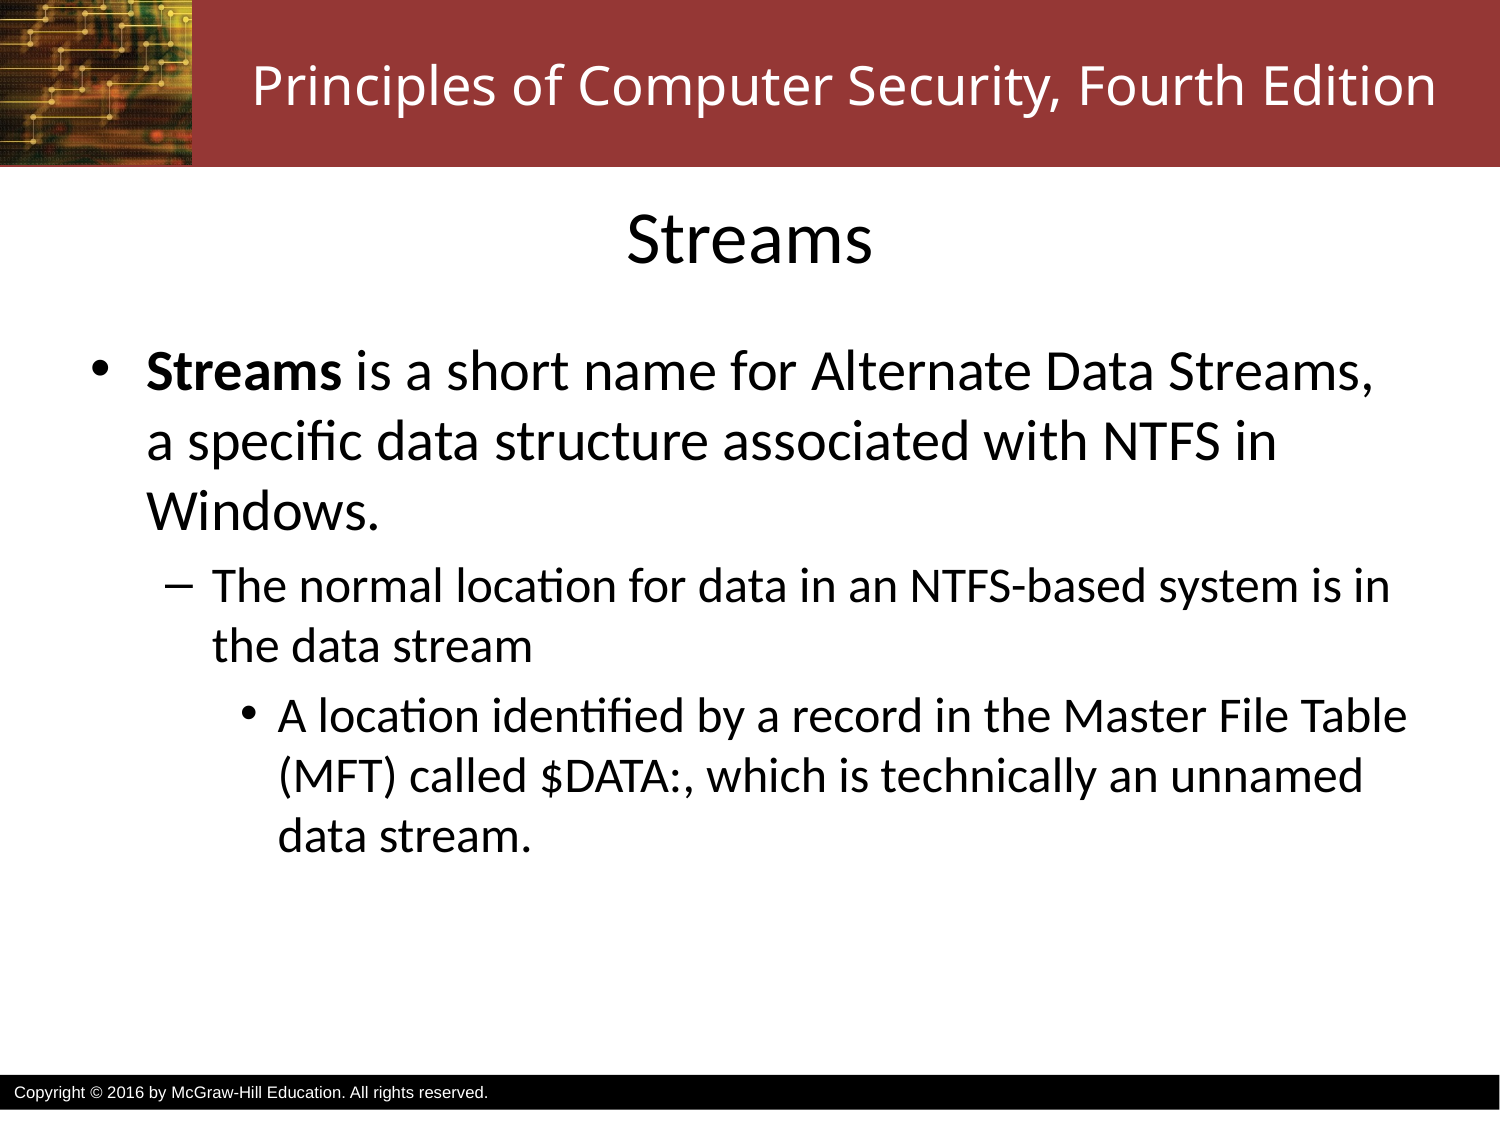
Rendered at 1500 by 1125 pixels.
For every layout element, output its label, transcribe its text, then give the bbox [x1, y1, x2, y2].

title Streams [75, 181, 1425, 324]
picture [0, 0, 192, 165]
list Streams is a short name for Alternate Data Streams, a specific data structure associated with NTFS in Windows. The normal location for data in an NTFS-based system is in the data stream A location identified by a record in the Master File Table (MFT) called $DATA:, which is technically an unnamed data stream. [75, 324, 1425, 1005]
